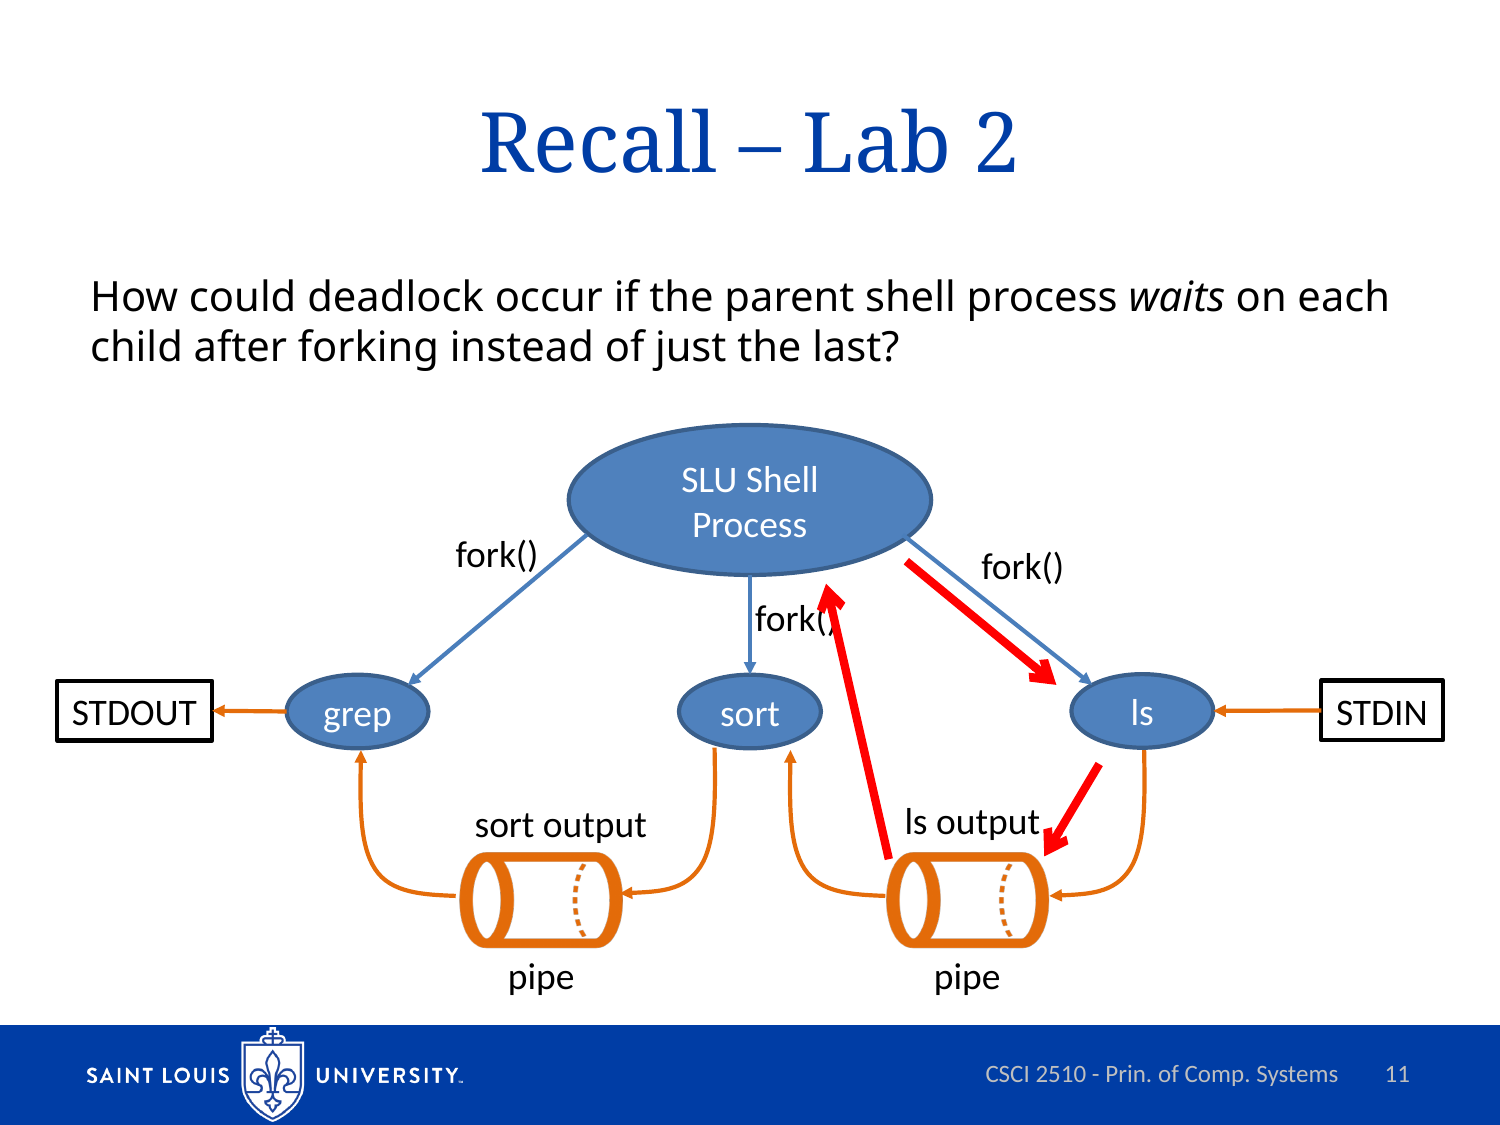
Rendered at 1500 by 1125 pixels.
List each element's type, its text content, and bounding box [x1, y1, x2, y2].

picture [87, 1027, 463, 1122]
slide_number 11 [1074, 1042, 1425, 1103]
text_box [1044, 763, 1100, 857]
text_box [906, 560, 1057, 686]
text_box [825, 583, 890, 860]
title Recall – Lab 2 [75, 45, 1425, 233]
list How could deadlock occur if the parent shell process waits on each child after forking instead of just the last? [75, 262, 1425, 423]
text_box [56, 424, 1444, 1006]
footer CSCI 2510 - Prin. of Comp. Systems [924, 1042, 1074, 1103]
